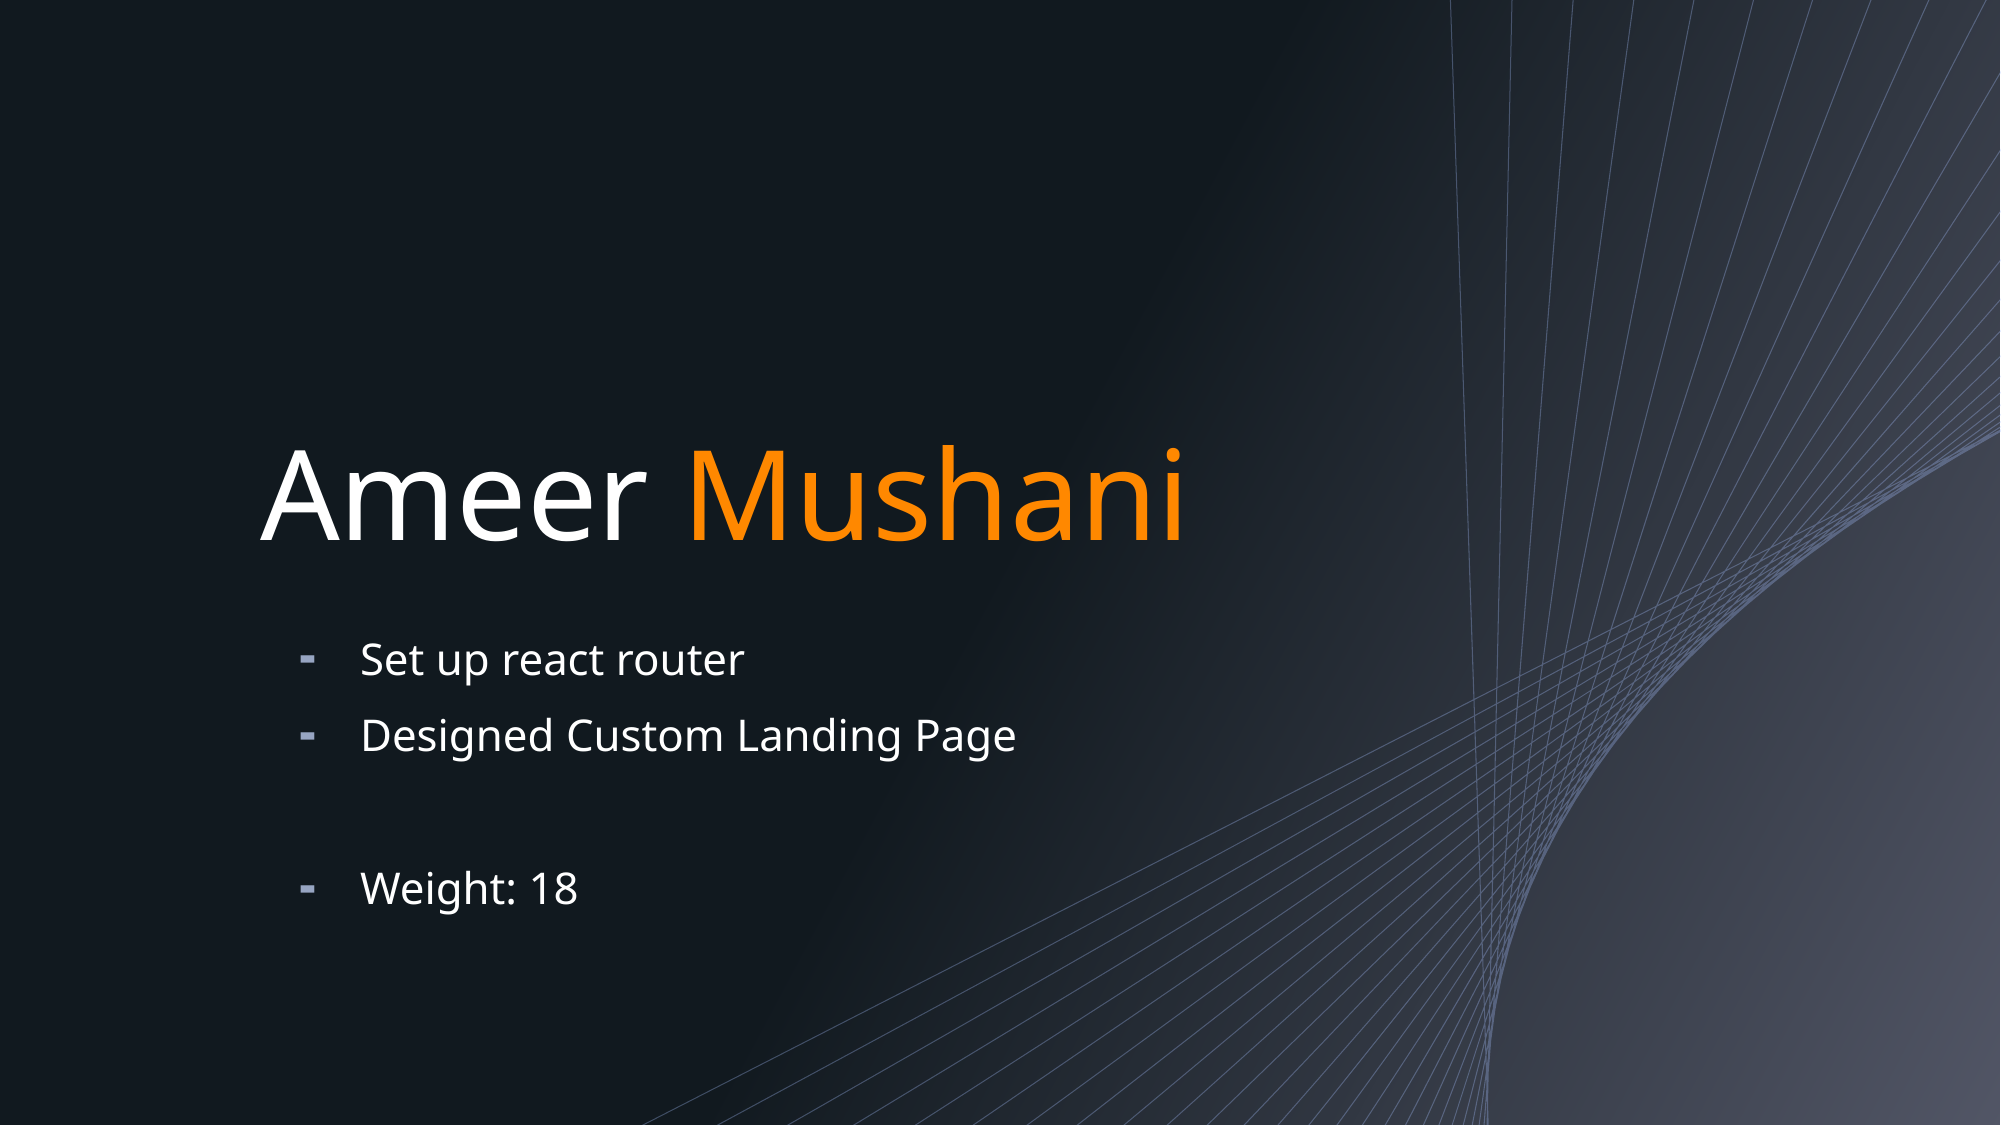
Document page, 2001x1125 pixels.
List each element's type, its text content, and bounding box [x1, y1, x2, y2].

title Ameer Mushani [260, 225, 1740, 568]
list Set up react router Designed Custom Landing Page Weight: 18 [260, 623, 1740, 967]
